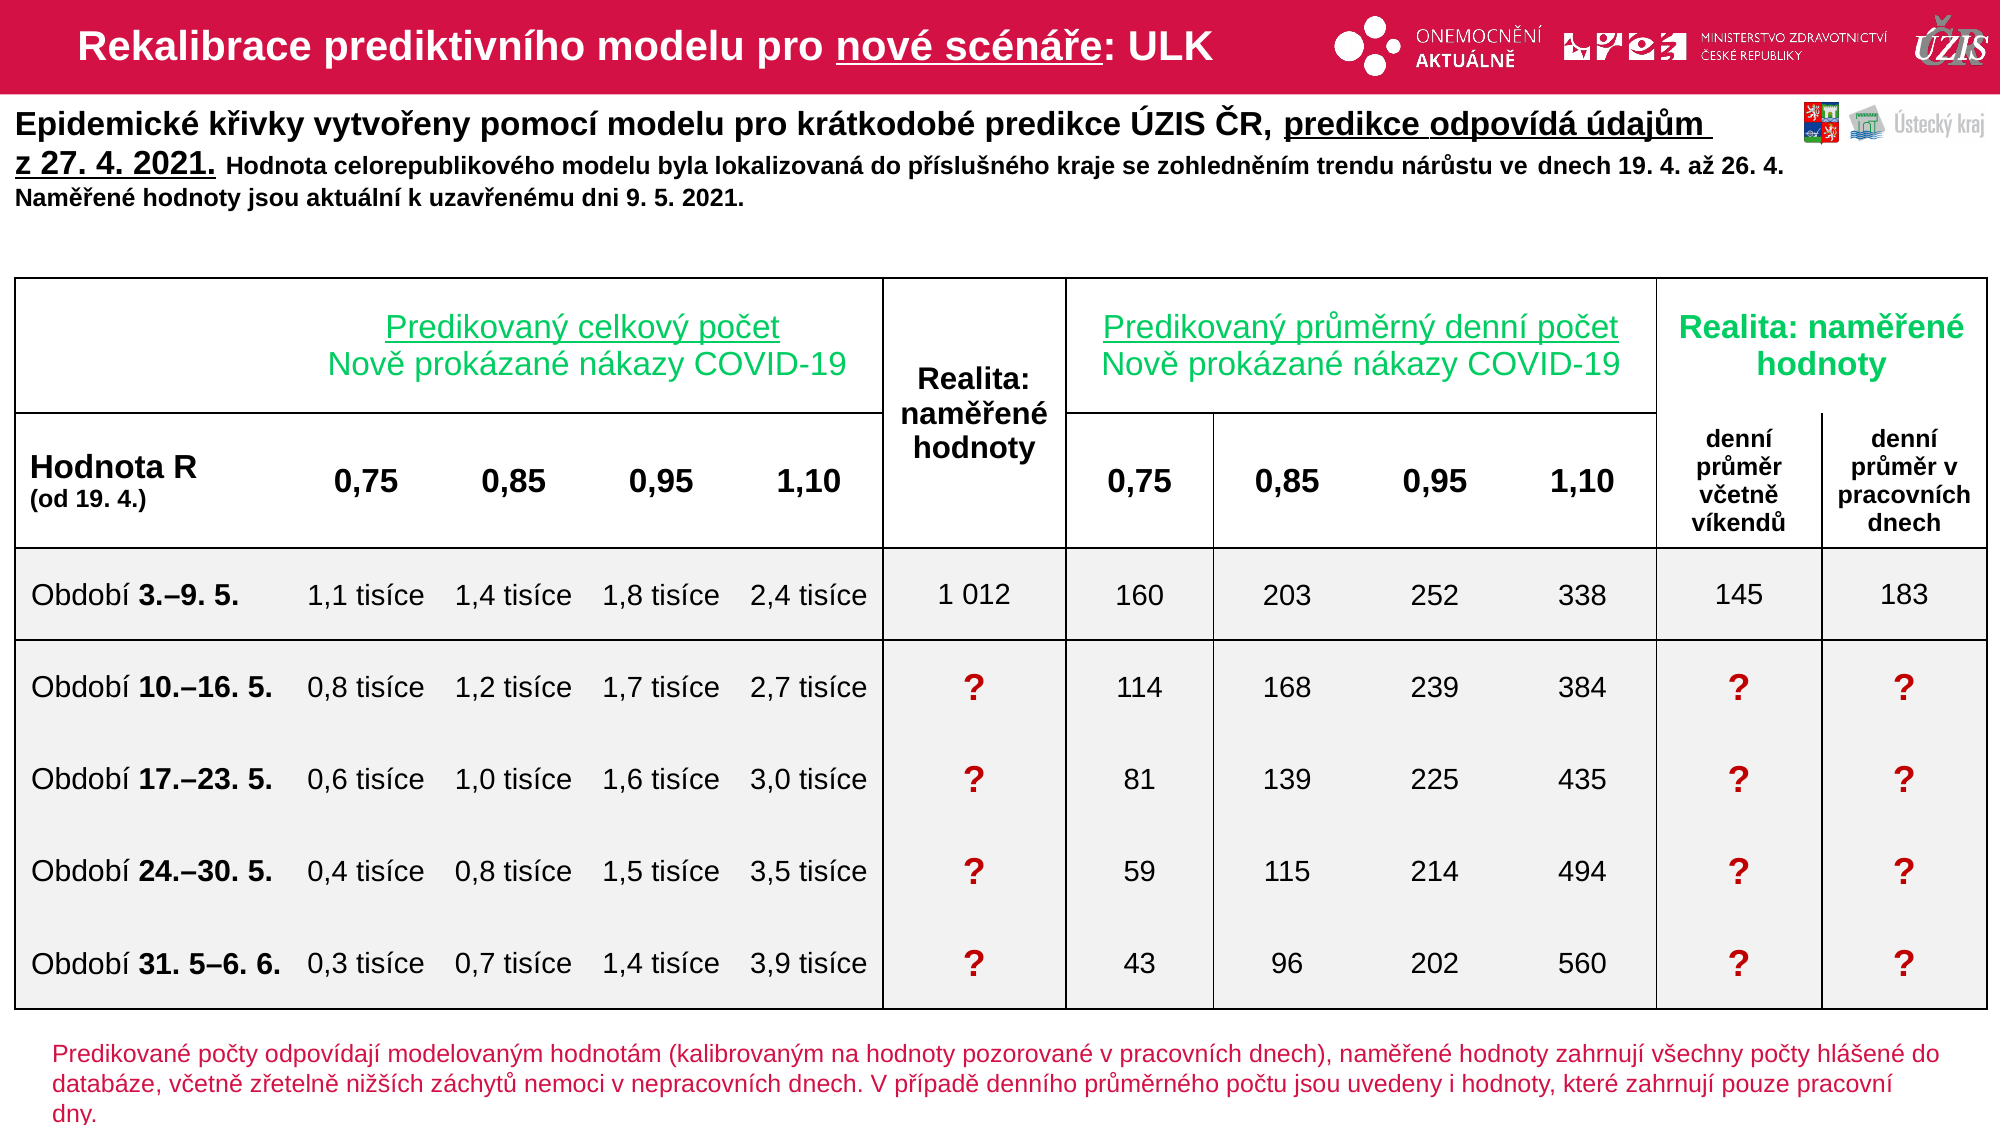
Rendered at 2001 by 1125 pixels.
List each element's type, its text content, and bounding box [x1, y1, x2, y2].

table_cell 0,75 [1067, 414, 1213, 547]
table_header [16, 279, 292, 412]
table_cell 0,3 tisíce [292, 917, 440, 1008]
table_cell 3,5 tisíce [735, 825, 882, 917]
table_cell 225 [1361, 733, 1509, 825]
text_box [1804, 102, 1987, 145]
table_cell 145 [1657, 549, 1821, 639]
table_header Predikovaný celkový počet Nově prokázané nákazy COVID-19 [292, 279, 882, 412]
picture [1563, 31, 1888, 60]
table_cell 252 [1361, 549, 1509, 639]
table_cell 0,8 tisíce [292, 641, 440, 733]
picture [1334, 16, 1542, 76]
table_cell 1,10 [735, 414, 882, 547]
table_cell 1,10 [1509, 414, 1656, 547]
table_cell 3,9 tisíce [735, 917, 882, 1008]
table_cell 160 [1067, 549, 1213, 639]
table_cell 0,6 tisíce [292, 733, 440, 825]
table_cell ? [1823, 917, 1986, 1008]
table_cell 1,5 tisíce [588, 825, 735, 917]
table_cell 2,4 tisíce [735, 549, 882, 639]
table_cell 0,8 tisíce [440, 825, 588, 917]
text_box Epidemické křivky vytvořeny pomocí modelu pro krátkodobé predikce ÚZIS ČR, predikce odpovídá údajům z 27. 4. 2021. Hodnota celorepublikového modelu byla lokalizovaná do příslušného kraje se zohledněním trendu nárůstu ve dnech 19. 4. až 26. 4. Naměřené hodnoty jsou aktuální k uzavřenému dni 9. 5. 2021. [0, 94, 2000, 219]
text_box Predikované počty odpovídají modelovaným hodnotám (kalibrovaným na hodnoty pozorované v pracovních dnech), naměřené hodnoty zahrnují všechny počty hlášené do databáze, včetně zřetelně nižších záchytů nemoci v nepracovních dnech. V případě denního průměrného počtu jsou uvedeny i hodnoty, které zahrnují pouze pracovní dny. [37, 1030, 1963, 1125]
table_header Predikovaný průměrný denní počet Nově prokázané nákazy COVID-19 [1067, 279, 1656, 412]
table_cell 1,4 tisíce [440, 549, 588, 639]
table_cell 1,2 tisíce [440, 641, 588, 733]
table_cell 81 [1067, 733, 1213, 825]
table_cell 384 [1509, 641, 1656, 733]
table_cell 168 [1214, 641, 1361, 733]
table_cell ? [1823, 825, 1986, 917]
table_header Realita: naměřené hodnoty [1657, 279, 1986, 413]
table_cell 203 [1214, 549, 1361, 639]
table_cell 1,4 tisíce [588, 917, 735, 1008]
table_header Realita: naměřené hodnoty [884, 279, 1065, 547]
table_cell 0,4 tisíce [292, 825, 440, 917]
table_cell denní průměr včetně víkendů [1657, 413, 1821, 547]
table_cell Období 31. 5–6. 6. [16, 917, 292, 1008]
table_cell ? [884, 733, 1065, 825]
table_cell 114 [1067, 641, 1213, 733]
table_cell 435 [1509, 733, 1656, 825]
table_cell 59 [1067, 825, 1213, 917]
table_cell 214 [1361, 825, 1509, 917]
table_cell 0,85 [440, 414, 588, 547]
table_cell 338 [1509, 549, 1656, 639]
table_cell denní průměr v pracovních dnech [1823, 413, 1986, 547]
table_cell 239 [1361, 641, 1509, 733]
table_cell 0,95 [1361, 414, 1509, 547]
table_cell 139 [1214, 733, 1361, 825]
table_cell ? [1657, 825, 1821, 917]
table_cell 1 012 [884, 549, 1065, 639]
table_cell 0,85 [1214, 414, 1361, 547]
table_cell Období 24.–30. 5. [16, 825, 292, 917]
title Rekalibrace prediktivního modelu pro nové scénáře: ULK [62, 0, 1303, 94]
table_cell 202 [1361, 917, 1509, 1008]
table_cell ? [1823, 733, 1986, 825]
table_cell Období 10.–16. 5. [16, 641, 292, 733]
table_cell ? [1823, 641, 1986, 733]
table_cell ? [1657, 641, 1821, 733]
table_cell 1,7 tisíce [588, 641, 735, 733]
table_cell ? [884, 641, 1065, 733]
table_cell ? [884, 825, 1065, 917]
table_cell 0,95 [588, 414, 735, 547]
table_cell 115 [1214, 825, 1361, 917]
table_cell 183 [1823, 549, 1986, 639]
table_cell ? [1657, 917, 1821, 1008]
table_cell 43 [1067, 917, 1213, 1008]
table_cell ? [884, 917, 1065, 1008]
table_cell 2,7 tisíce [735, 641, 882, 733]
picture [1915, 15, 1989, 66]
table_cell 1,8 tisíce [588, 549, 735, 639]
table_cell 3,0 tisíce [735, 733, 882, 825]
table_cell 494 [1509, 825, 1656, 917]
table_cell 1,0 tisíce [440, 733, 588, 825]
table_cell Období 17.–23. 5. [16, 733, 292, 825]
table_cell Období 3.–9. 5. [16, 549, 292, 639]
table_cell ? [1657, 733, 1821, 825]
table_cell 1,6 tisíce [588, 733, 735, 825]
table_cell 0,75 [292, 414, 440, 547]
table_cell Hodnota R (od 19. 4.) [16, 414, 292, 547]
table_cell 1,1 tisíce [292, 549, 440, 639]
table_cell 560 [1509, 917, 1656, 1008]
table_cell 0,7 tisíce [440, 917, 588, 1008]
table_cell 96 [1214, 917, 1361, 1008]
